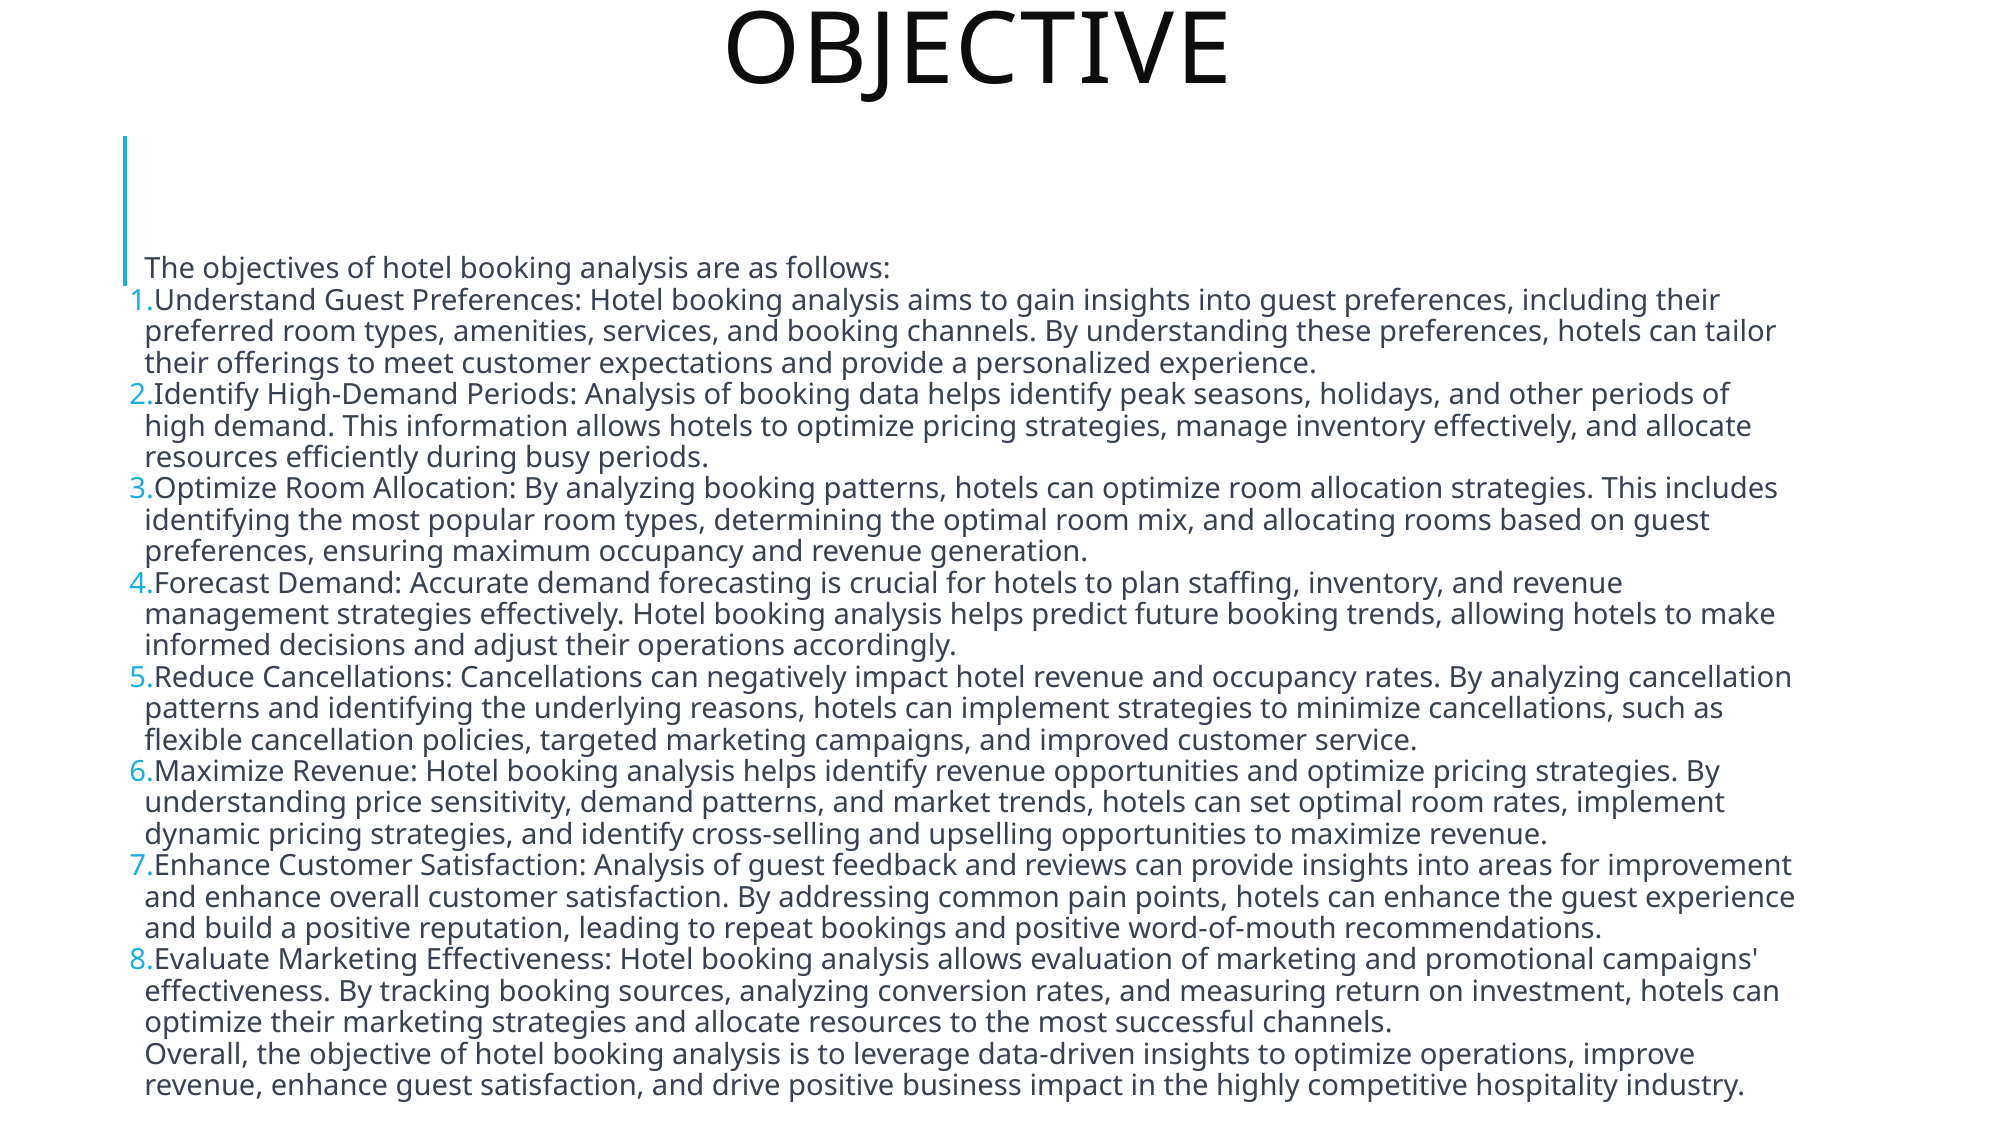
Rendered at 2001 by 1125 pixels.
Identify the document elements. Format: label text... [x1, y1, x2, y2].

title Objective [707, 0, 1817, 111]
list The objectives of hotel booking analysis are as follows: Understand Guest Preferences: Hotel booking analysis aims to gain insights into guest preferences, including their preferred room types, amenities, services, and booking channels. By understanding these preferences, hotels can tailor their offerings to meet customer expectations and provide a personalized experience. Identify High-Demand Periods: Analysis of booking data helps identify peak seasons, holidays, and other periods of high demand. This information allows hotels to optimize pricing strategies, manage inventory effectively, and allocate resources efficiently during busy periods. Optimize Room Allocation: By analyzing booking patterns, hotels can optimize room allocation strategies. This includes identifying the most popular room types, determining the optimal room mix, and allocating rooms based on guest preferences, ensuring maximum occupancy and revenue generation. Forecast Demand: Accurate demand forecasting is crucial for hotels to plan staffing, inventory, and revenue management strategies effectively. Hotel booking analysis helps predict future booking trends, allowing hotels to make informed decisions and adjust their operations accordingly. Reduce Cancellations: Cancellations can negatively impact hotel revenue and occupancy rates. By analyzing cancellation patterns and identifying the underlying reasons, hotels can implement strategies to minimize cancellations, such as flexible cancellation policies, targeted marketing campaigns, and improved customer service. Maximize Revenue: Hotel booking analysis helps identify revenue opportunities and optimize pricing strategies. By understanding price sensitivity, demand patterns, and market trends, hotels can set optimal room rates, implement dynamic pricing strategies, and identify cross-selling and upselling opportunities to maximize revenue. Enhance Customer Satisfaction: Analysis of guest feedback and reviews can provide insights into areas for improvement and enhance overall customer satisfaction. By addressing common pain points, hotels can enhance the guest experience and build a positive reputation, leading to repeat bookings and positive word-of-mouth recommendations. Evaluate Marketing Effectiveness: Hotel booking analysis allows evaluation of marketing and promotional campaigns' effectiveness. By tracking booking sources, analyzing conversion rates, and measuring return on investment, hotels can optimize their marketing strategies and allocate resources to the most successful channels. Overall, the objective of hotel booking analysis is to leverage data-driven insights to optimize operations, improve revenue, enhance guest satisfaction, and drive positive business impact in the highly competitive hospitality industry. [129, 221, 1800, 1125]
